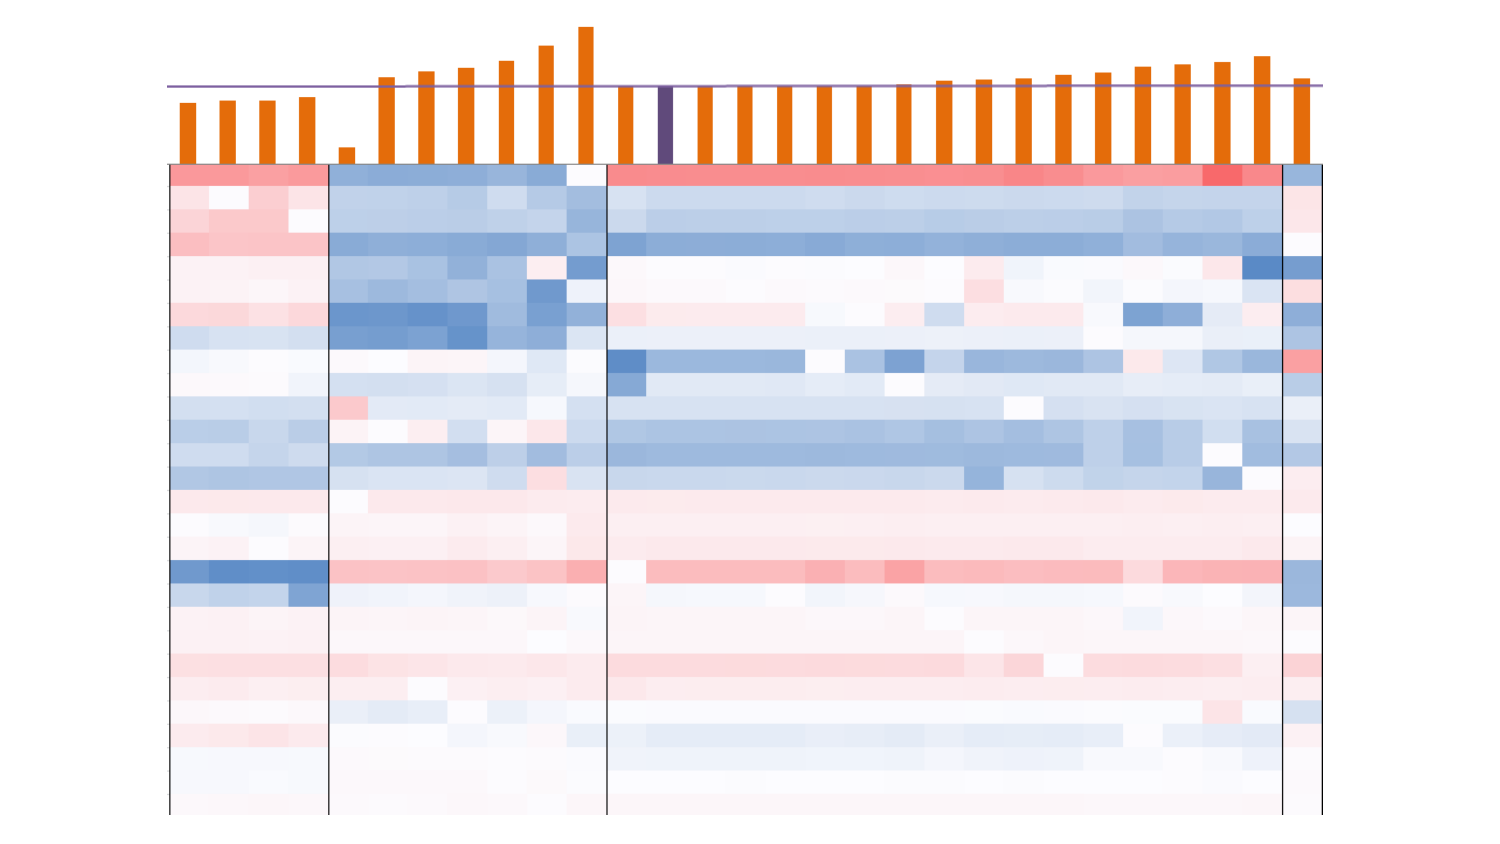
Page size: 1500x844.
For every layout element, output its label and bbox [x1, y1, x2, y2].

picture [167, 20, 1323, 815]
